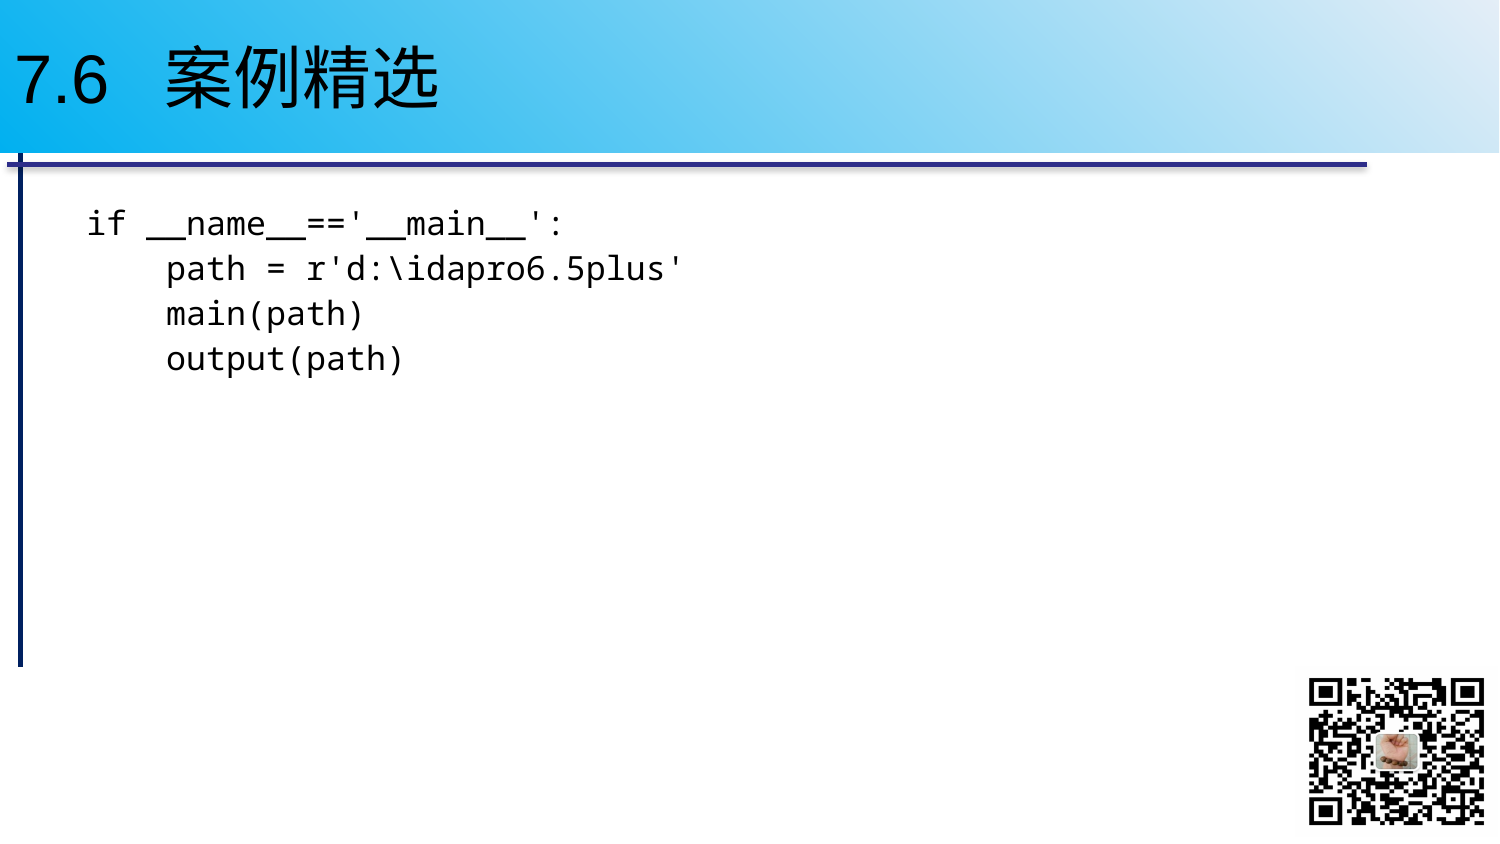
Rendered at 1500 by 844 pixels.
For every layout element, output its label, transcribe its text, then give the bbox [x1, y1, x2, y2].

title 7.6 案例精选 [0, 0, 1500, 153]
list if __name__=='__main__': path = r'd:\idapro6.5plus' main(path) output(path) [74, 196, 1426, 755]
picture [1295, 666, 1498, 837]
